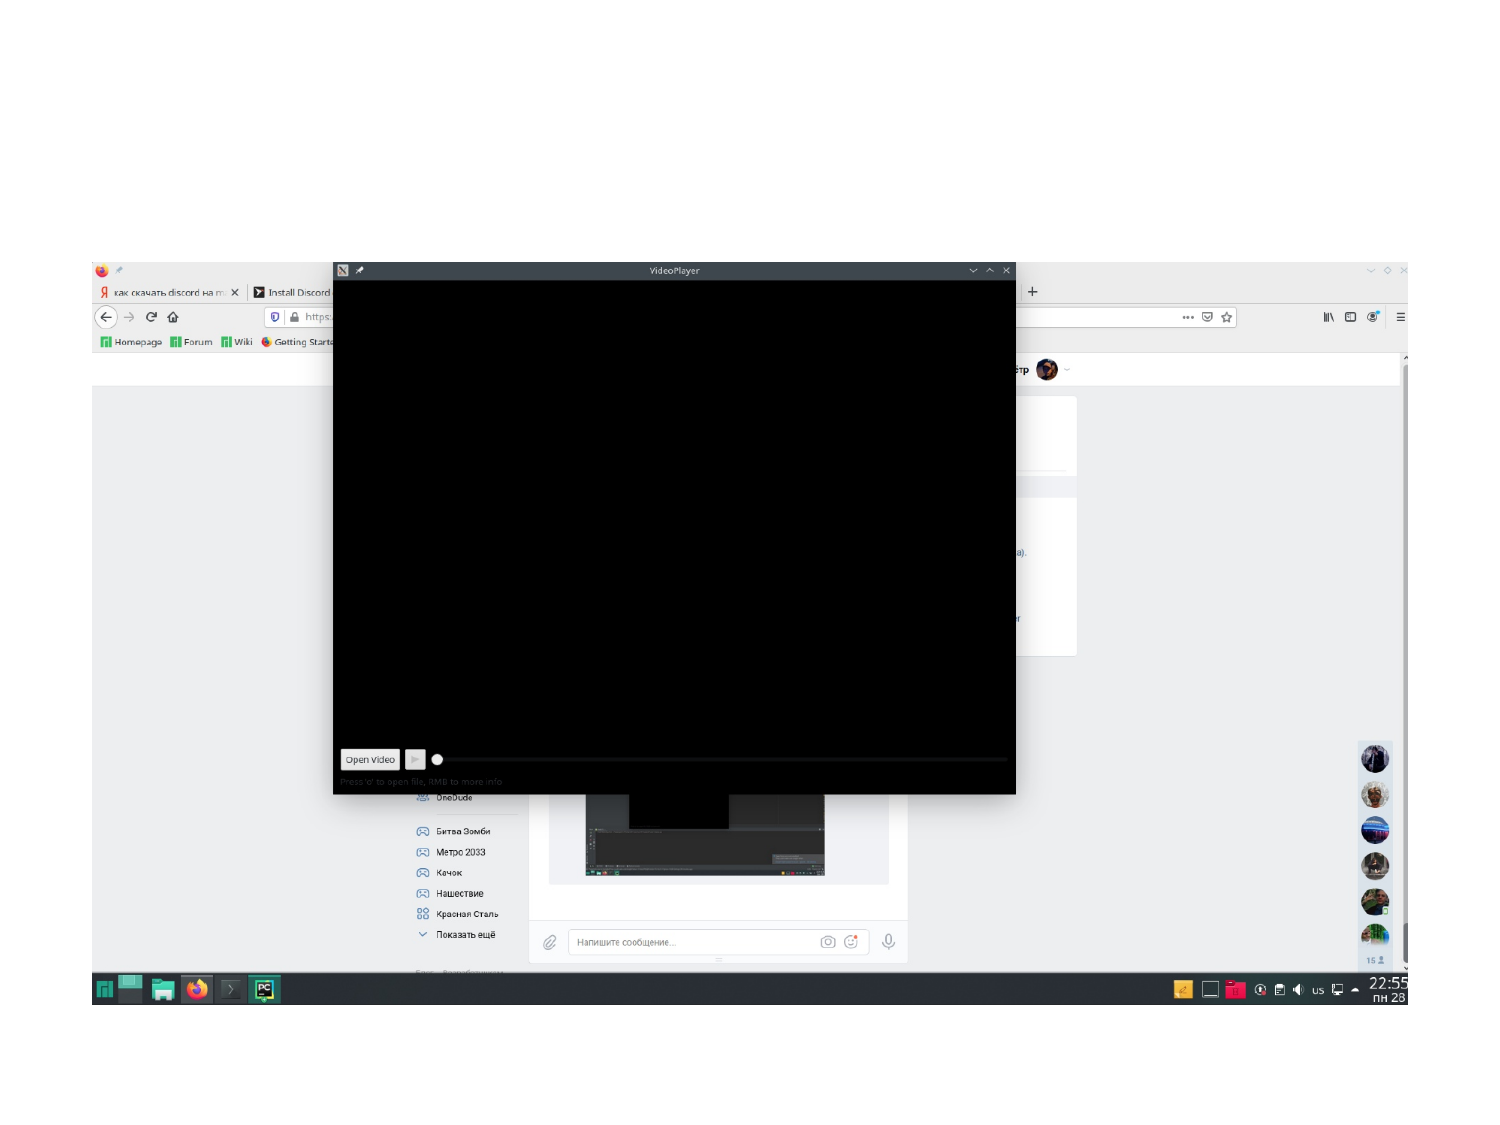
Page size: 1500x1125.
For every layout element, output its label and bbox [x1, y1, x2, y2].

list [91, 262, 1409, 1006]
